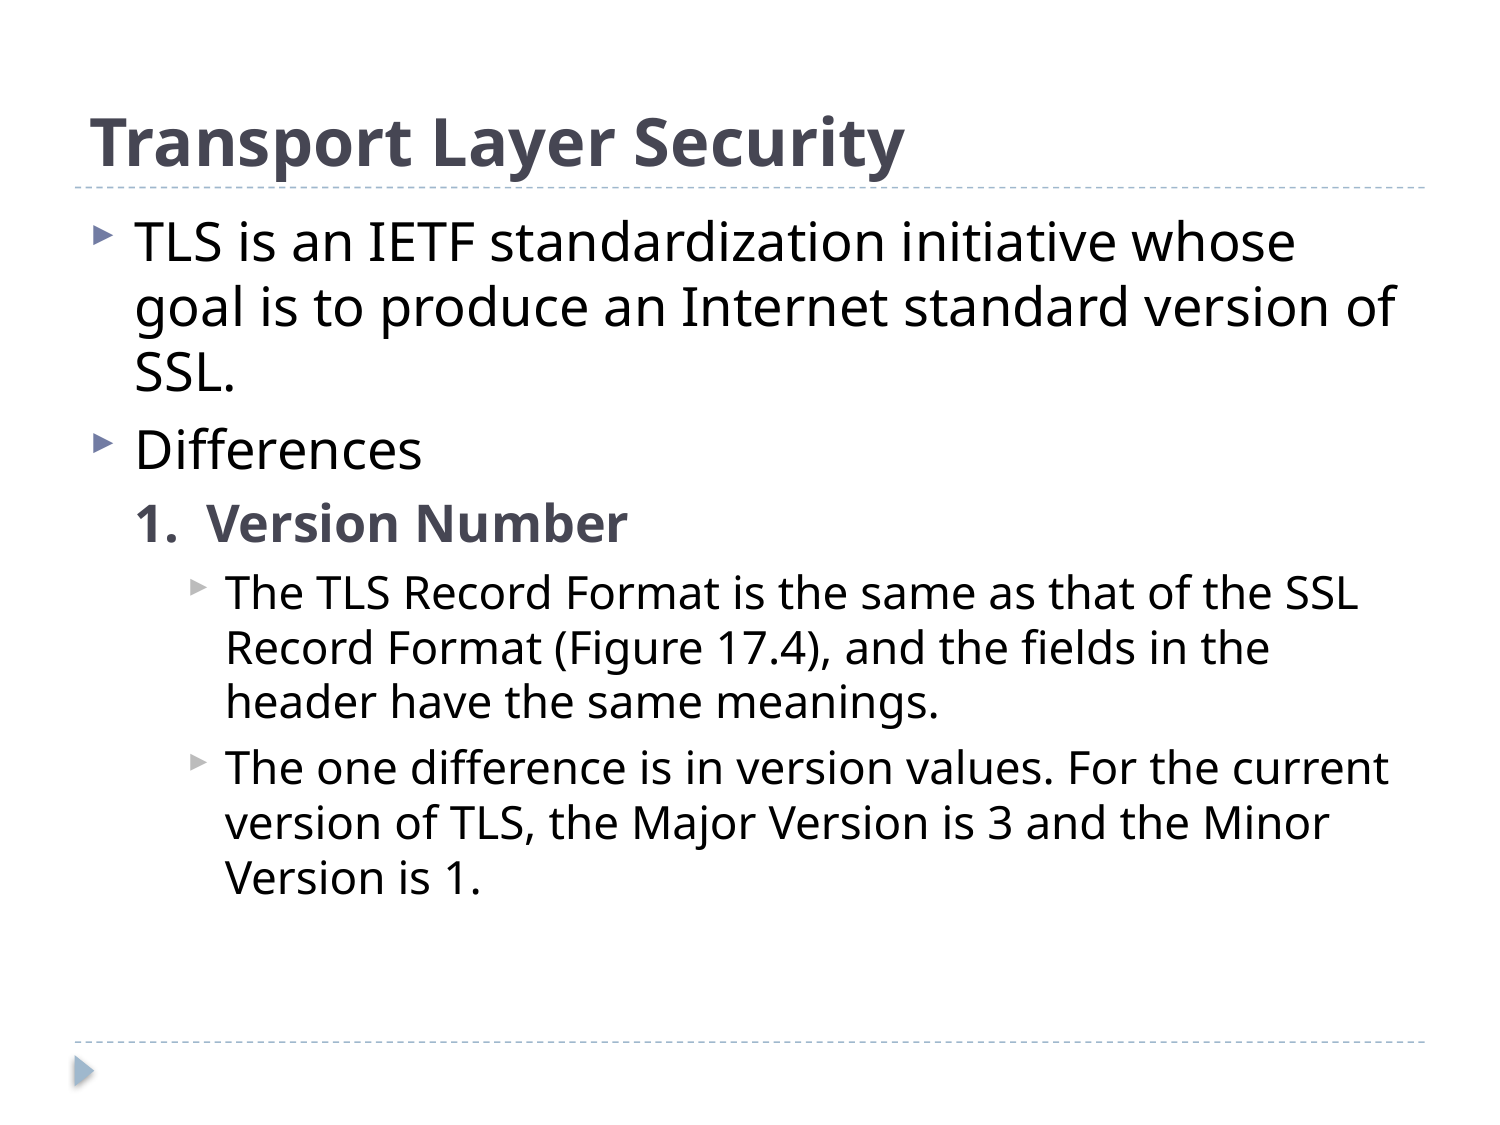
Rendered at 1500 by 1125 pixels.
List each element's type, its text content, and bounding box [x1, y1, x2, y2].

title Transport Layer Security [75, 24, 1425, 188]
list TLS is an IETF standardization initiative whose goal is to produce an Internet standard version of SSL. Differences 1. Version Number The TLS Record Format is the same as that of the SSL Record Format (Figure 17.4), and the fields in the header have the same meanings. The one difference is in version values. For the current version of TLS, the Major Version is 3 and the Minor Version is 1. [75, 200, 1425, 1010]
